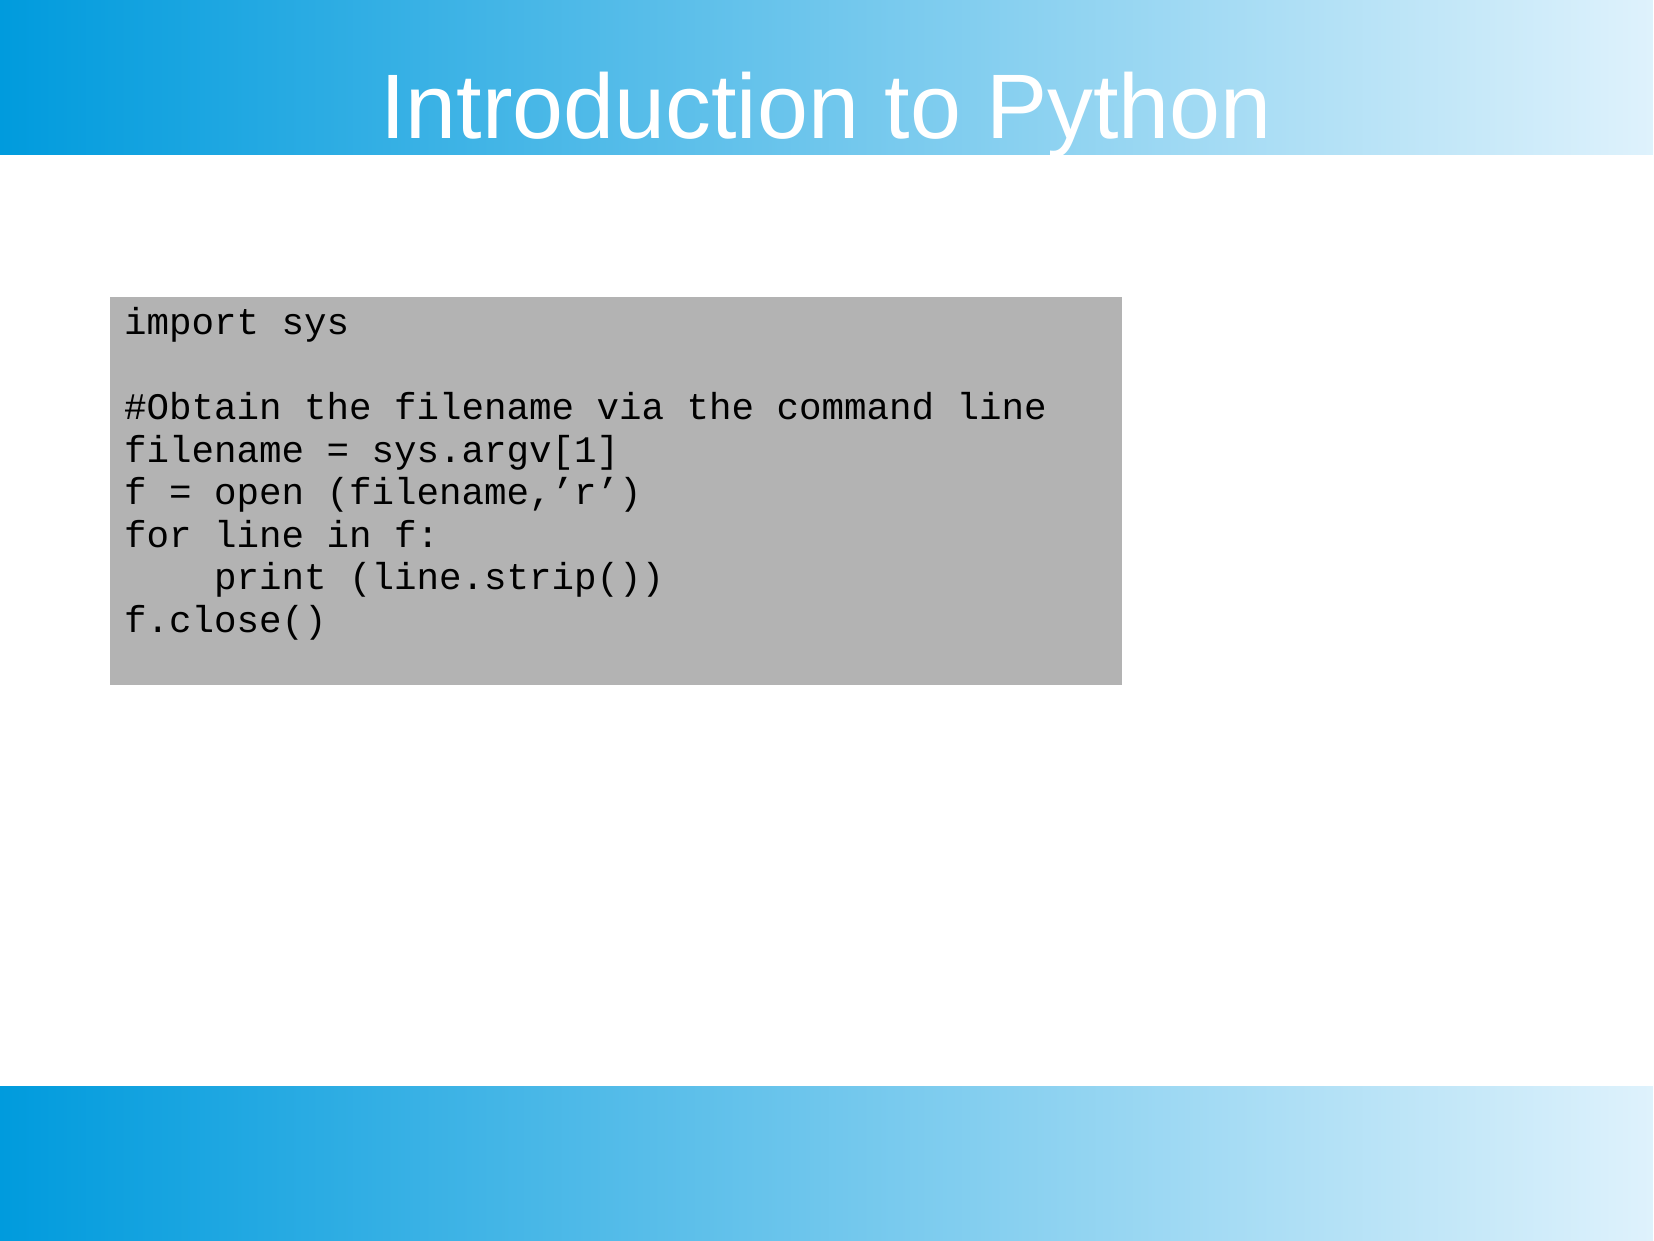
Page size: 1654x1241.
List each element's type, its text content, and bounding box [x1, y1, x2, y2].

text_box [82, 290, 1571, 1010]
table_header import sys #Obtain the filename via the command line filename = sys.argv[1] f = open (filename,’r’) for line in f: print (line.strip()) f.close() [110, 297, 1122, 685]
text_box Introduction to Python [82, 49, 1571, 154]
